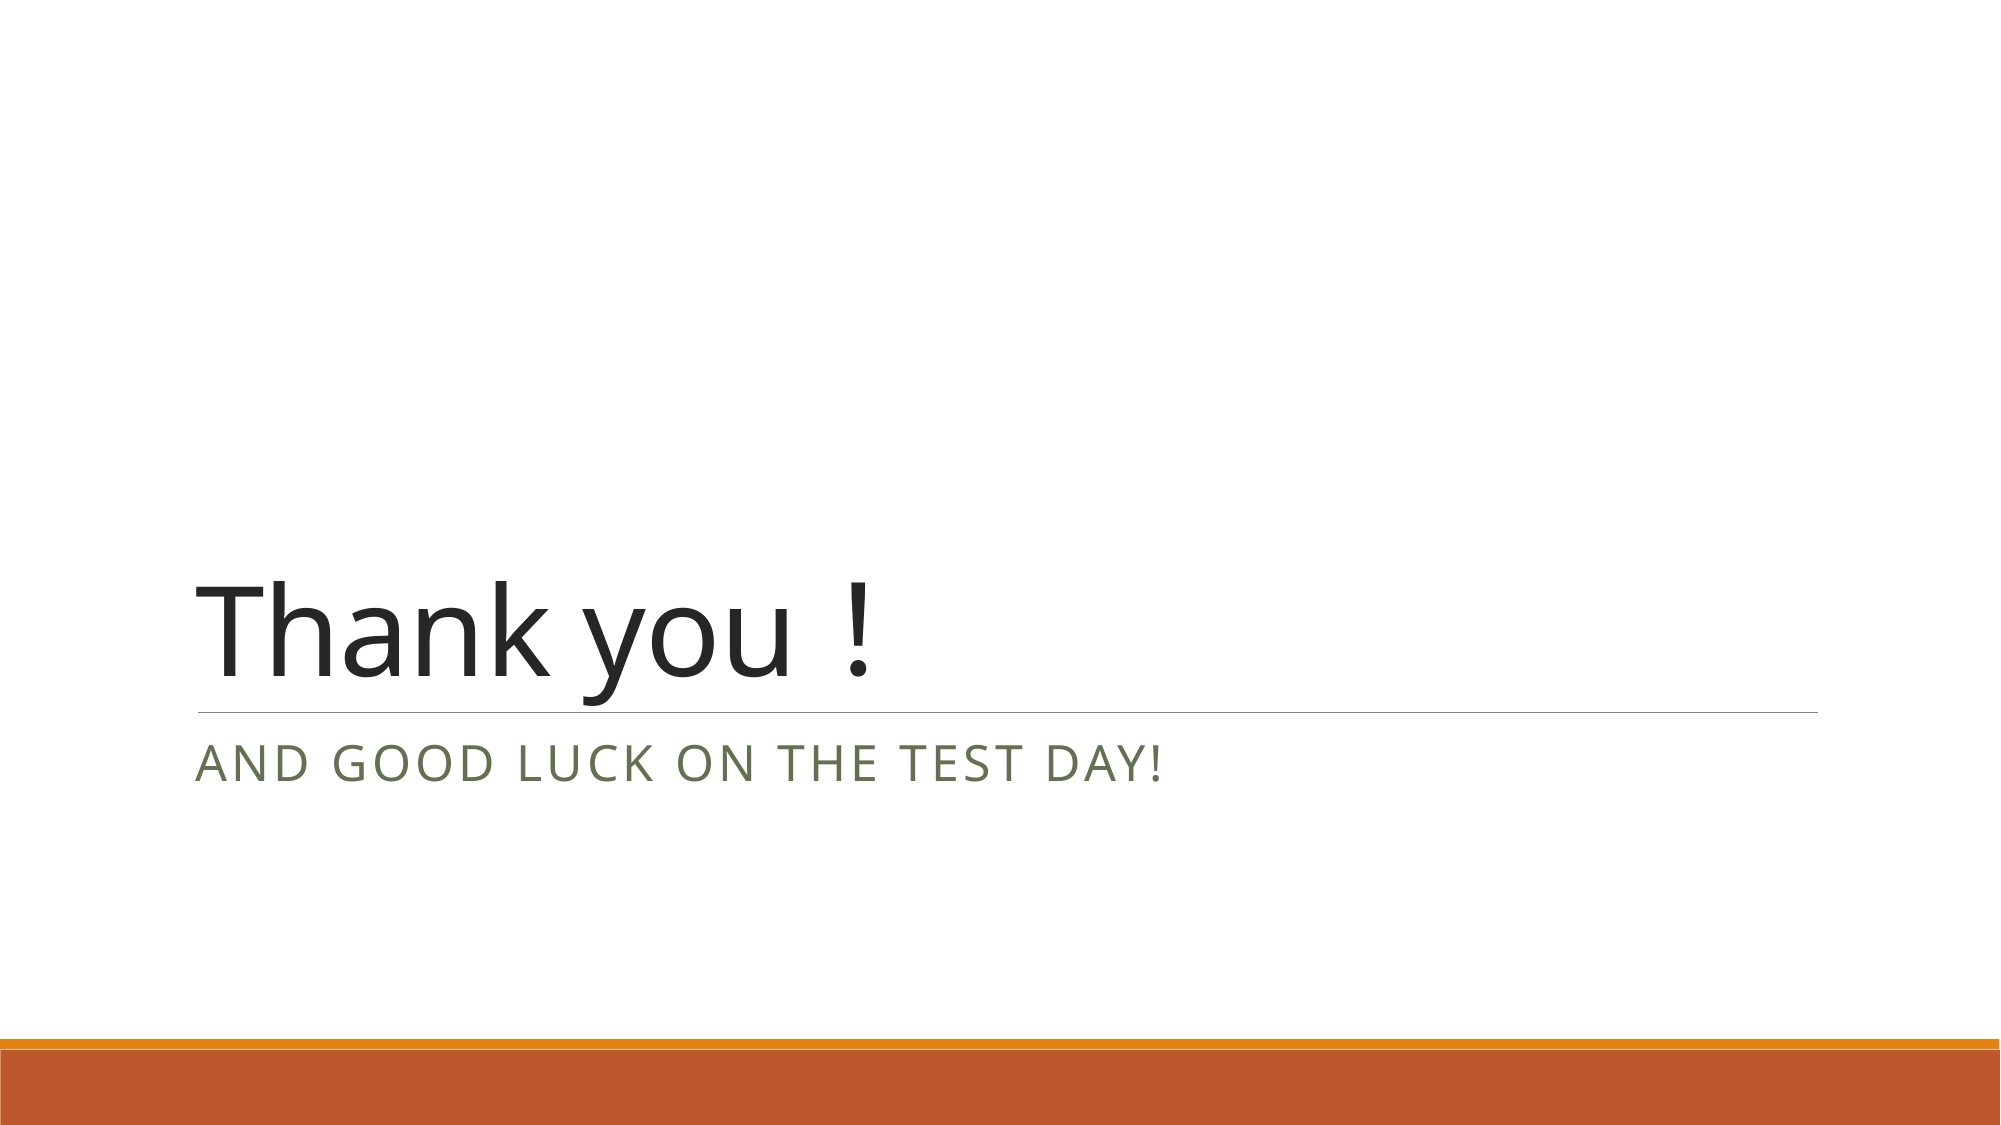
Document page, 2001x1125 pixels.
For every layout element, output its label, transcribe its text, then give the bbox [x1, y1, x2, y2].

subtitle And good luck on the test day! [180, 730, 1831, 919]
title Thank you！ [180, 124, 1830, 710]
